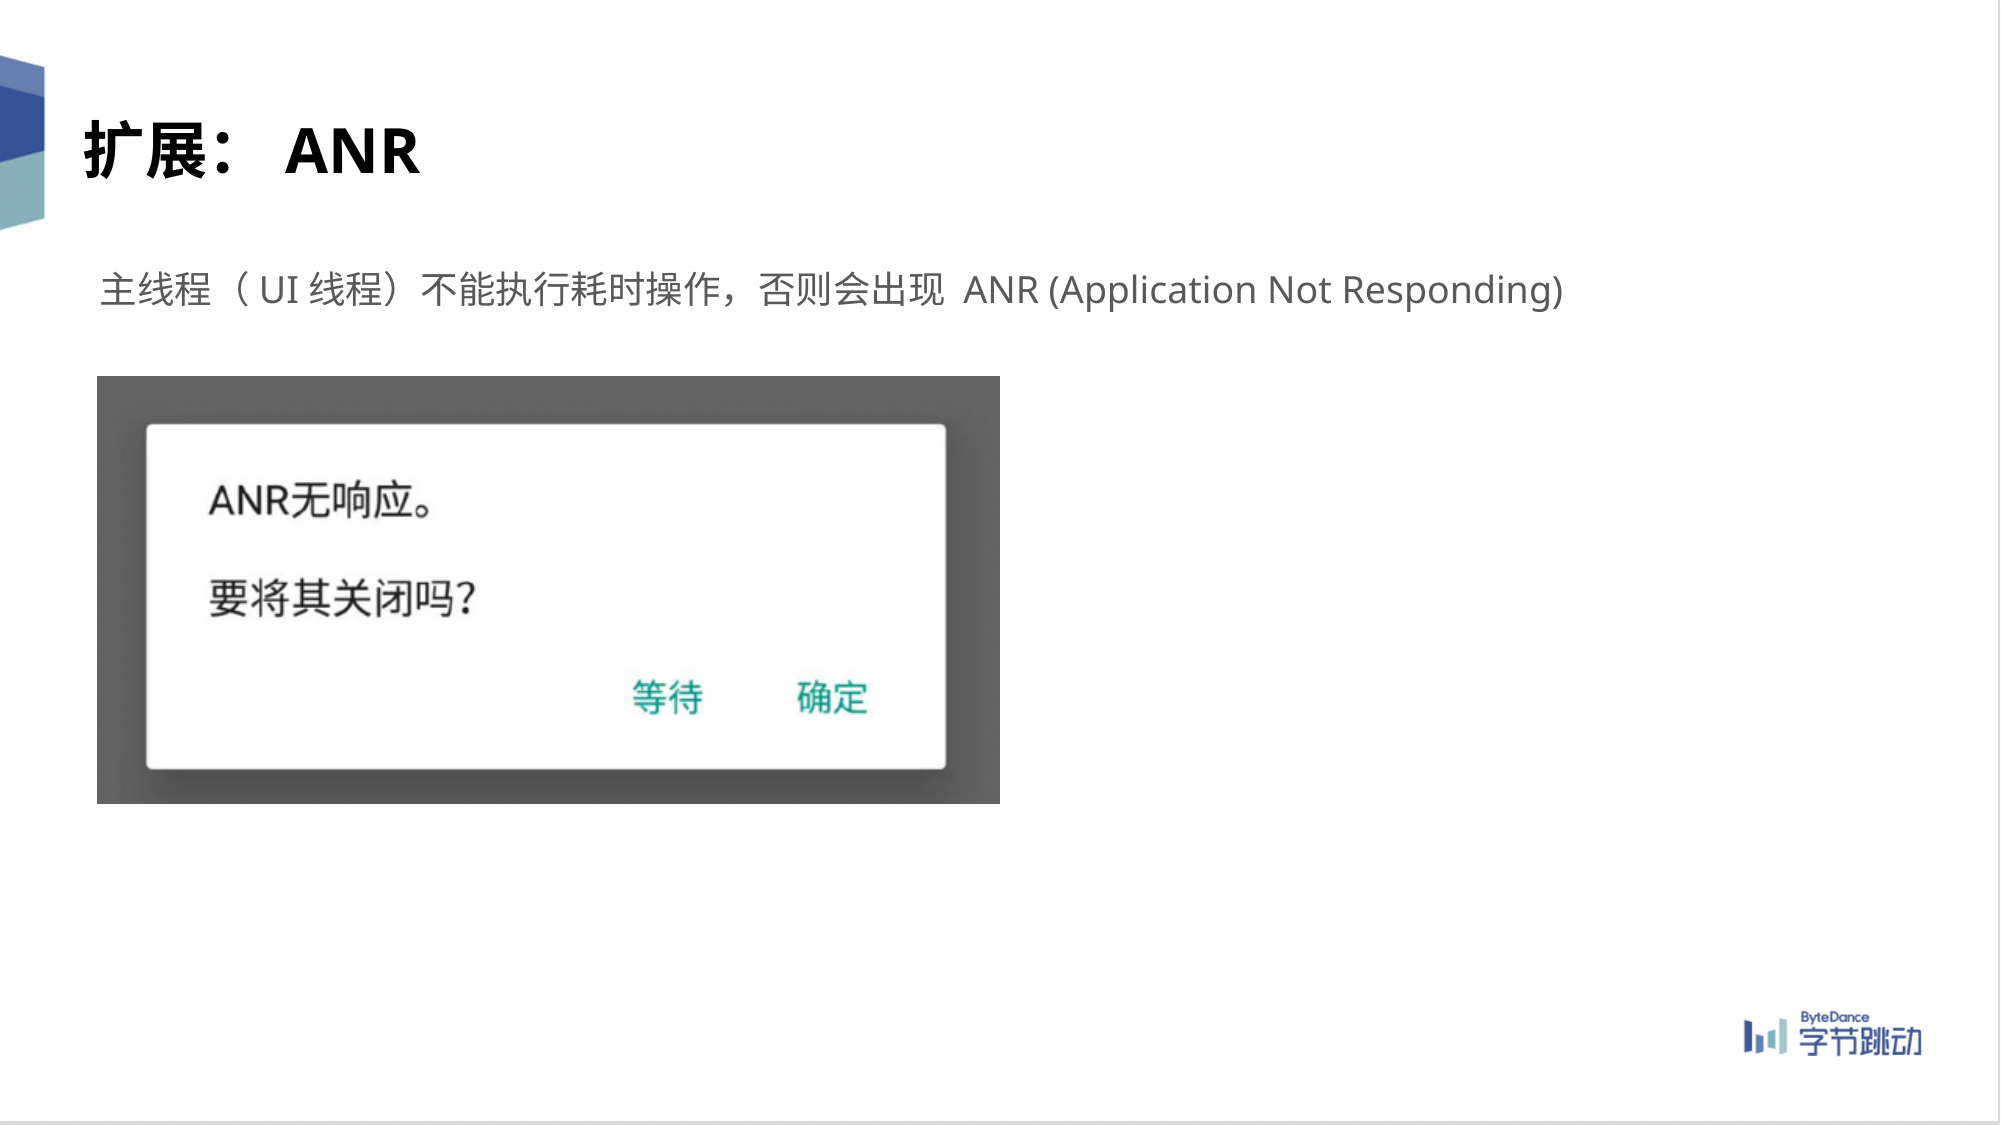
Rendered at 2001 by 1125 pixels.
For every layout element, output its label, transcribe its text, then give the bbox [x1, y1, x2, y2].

picture [0, 0, 2001, 1125]
text_box 扩展：ANR [78, 106, 425, 191]
text_box 主线程（UI线程）不能执行耗时操作，否则会出现 ANR (Application Not Responding) [92, 258, 1593, 319]
